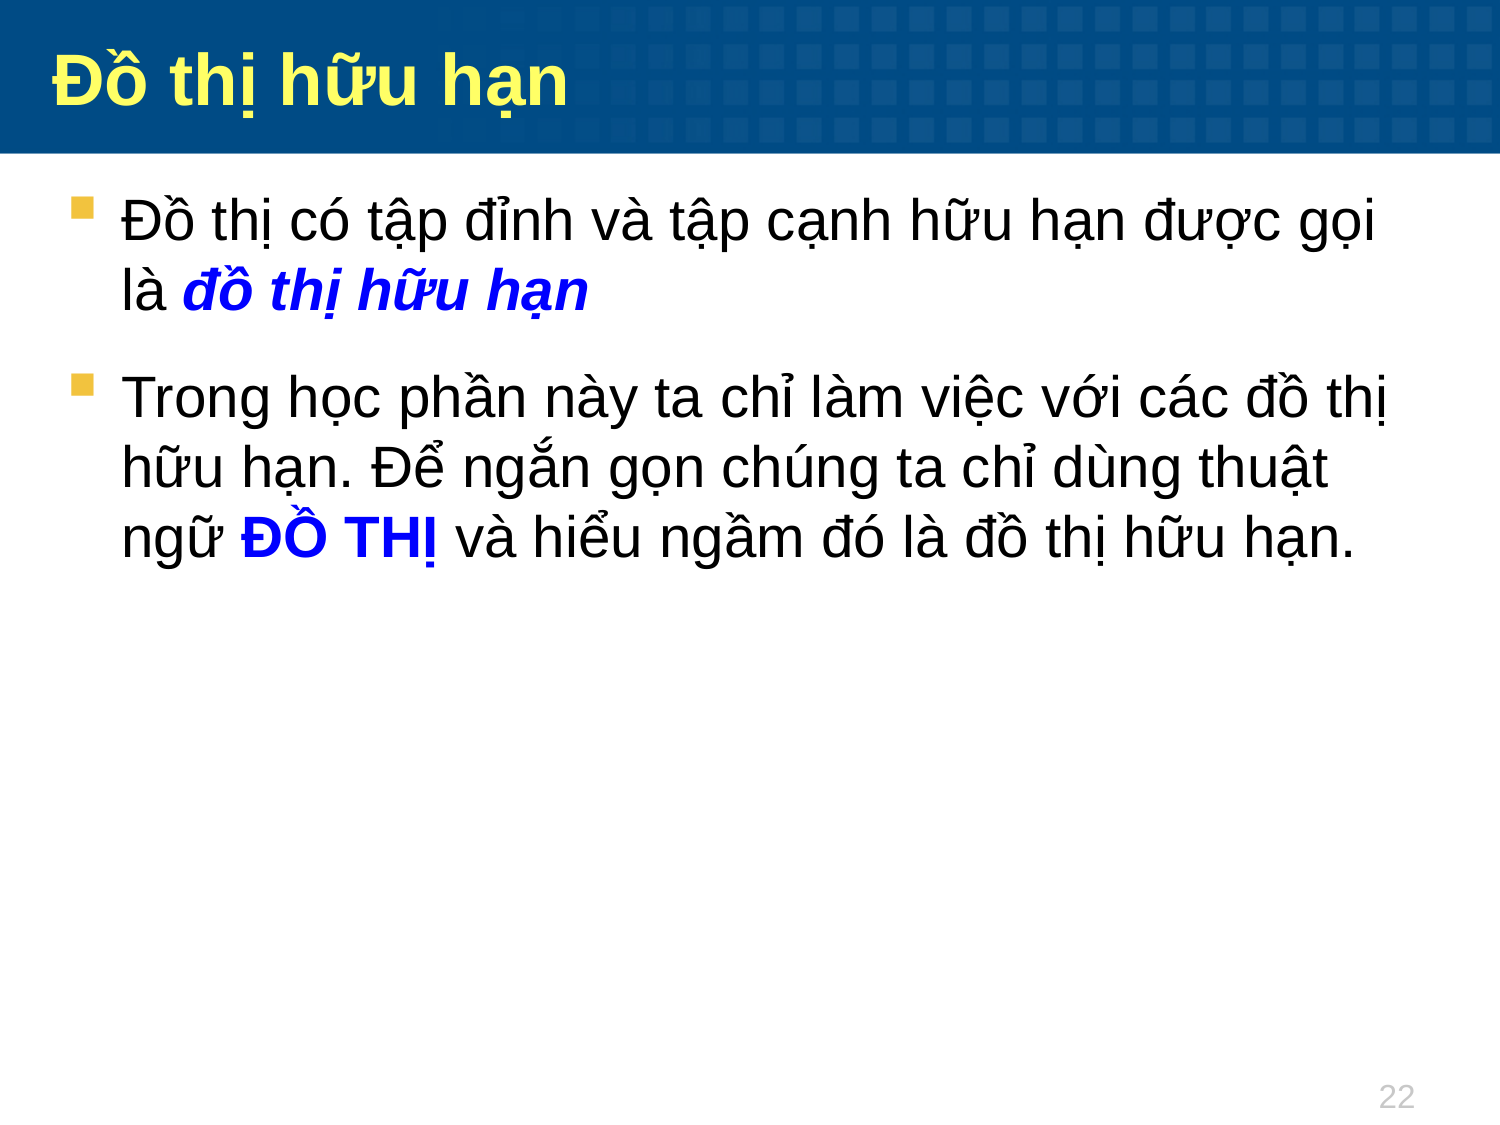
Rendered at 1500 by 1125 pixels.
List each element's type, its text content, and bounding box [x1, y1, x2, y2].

list Đồ thị có tập đỉnh và tập cạnh hữu hạn được gọi là đồ thị hữu hạn Trong học phần này ta chỉ làm việc với các đồ thị hữu hạn. Để ngắn gọn chúng ta chỉ dùng thuật ngữ ĐỒ THỊ và hiểu ngầm đó là đồ thị hữu hạn. [50, 174, 1413, 1000]
text_box Đồ thị hữu hạn [37, 24, 1288, 128]
picture [0, 0, 1500, 1125]
